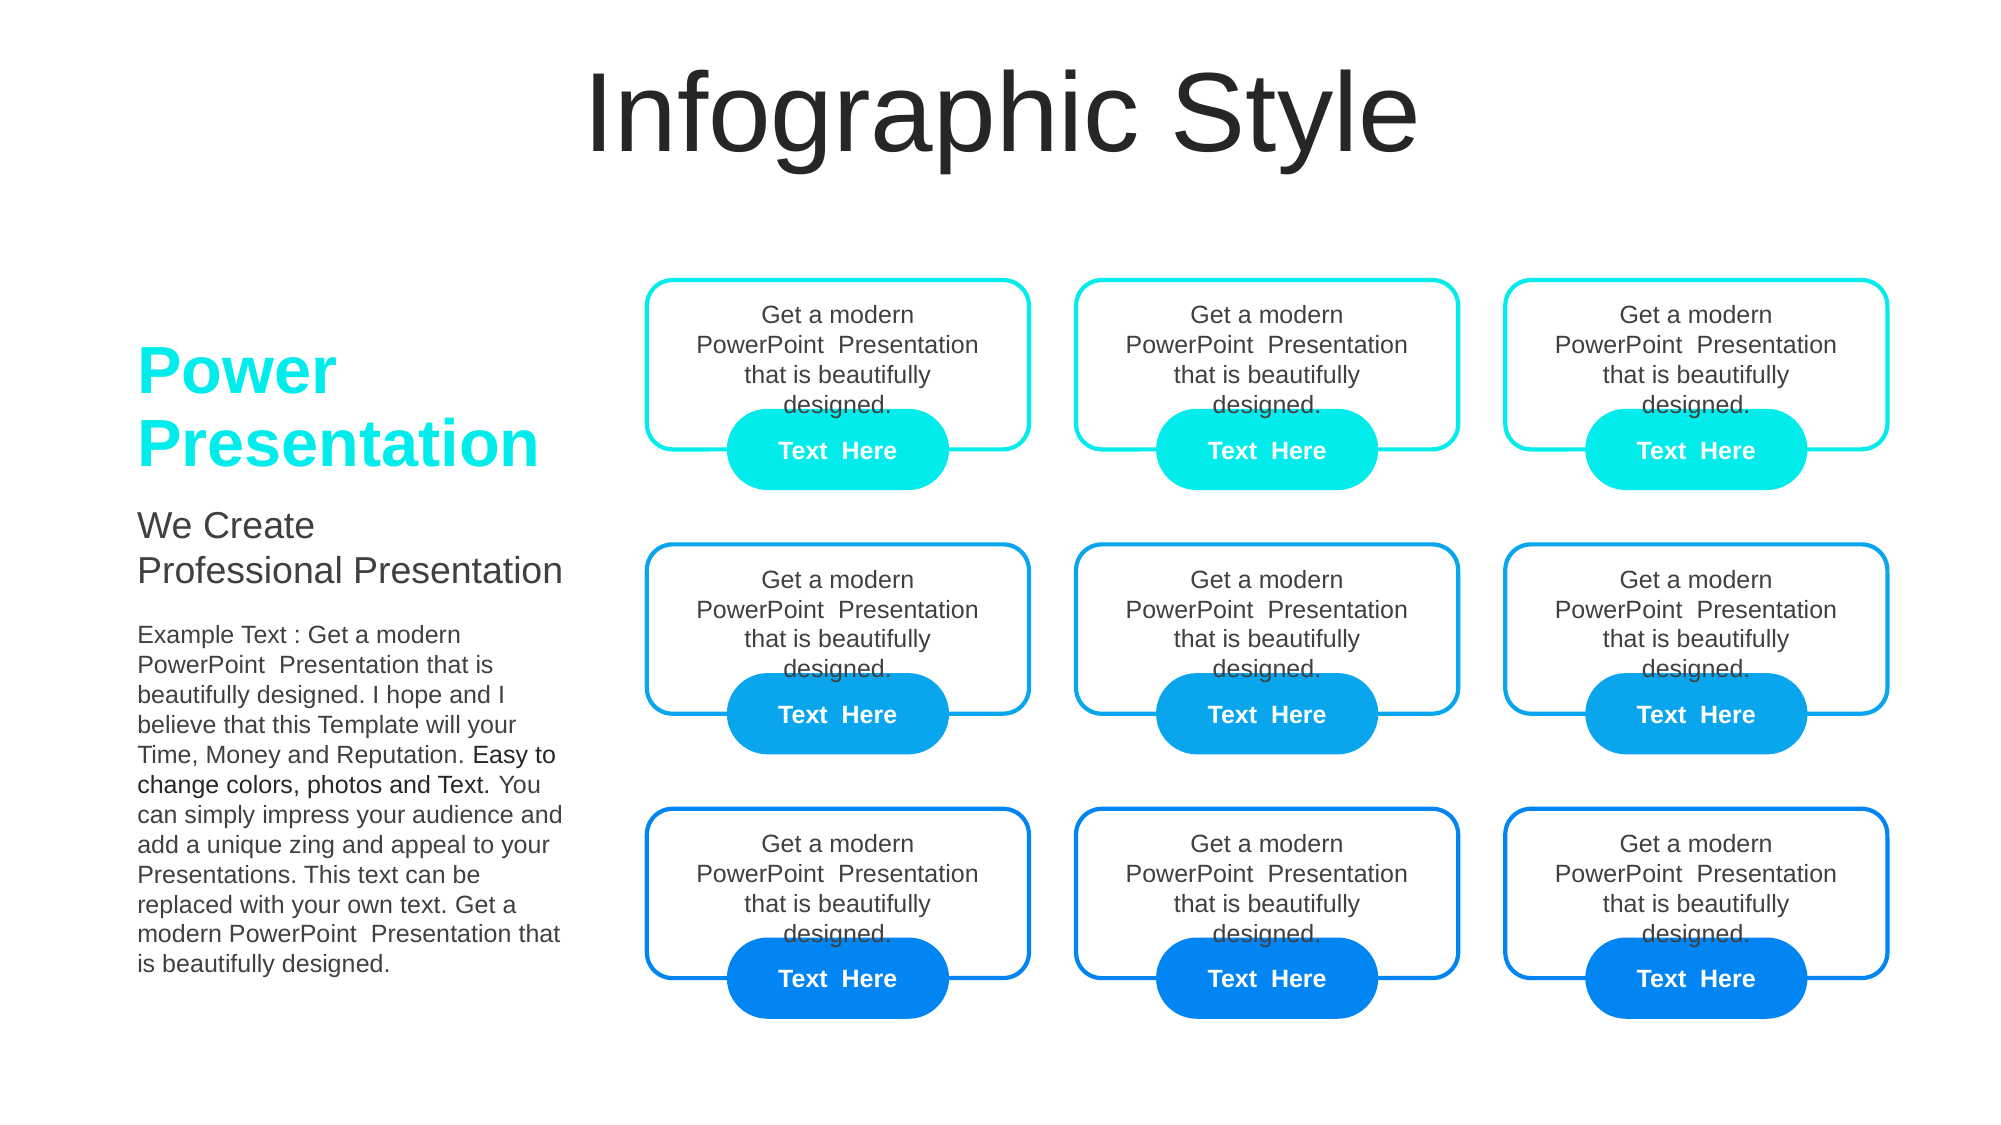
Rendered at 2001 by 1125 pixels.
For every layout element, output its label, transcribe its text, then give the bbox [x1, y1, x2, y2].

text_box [1505, 808, 1888, 1019]
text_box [1076, 544, 1459, 755]
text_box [646, 808, 1030, 1019]
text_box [646, 544, 1030, 755]
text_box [1076, 808, 1459, 1019]
list Infographic Style [53, 55, 1952, 175]
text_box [125, 333, 600, 990]
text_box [646, 280, 1030, 491]
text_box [1505, 544, 1888, 755]
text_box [1505, 280, 1888, 491]
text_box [1076, 280, 1459, 491]
